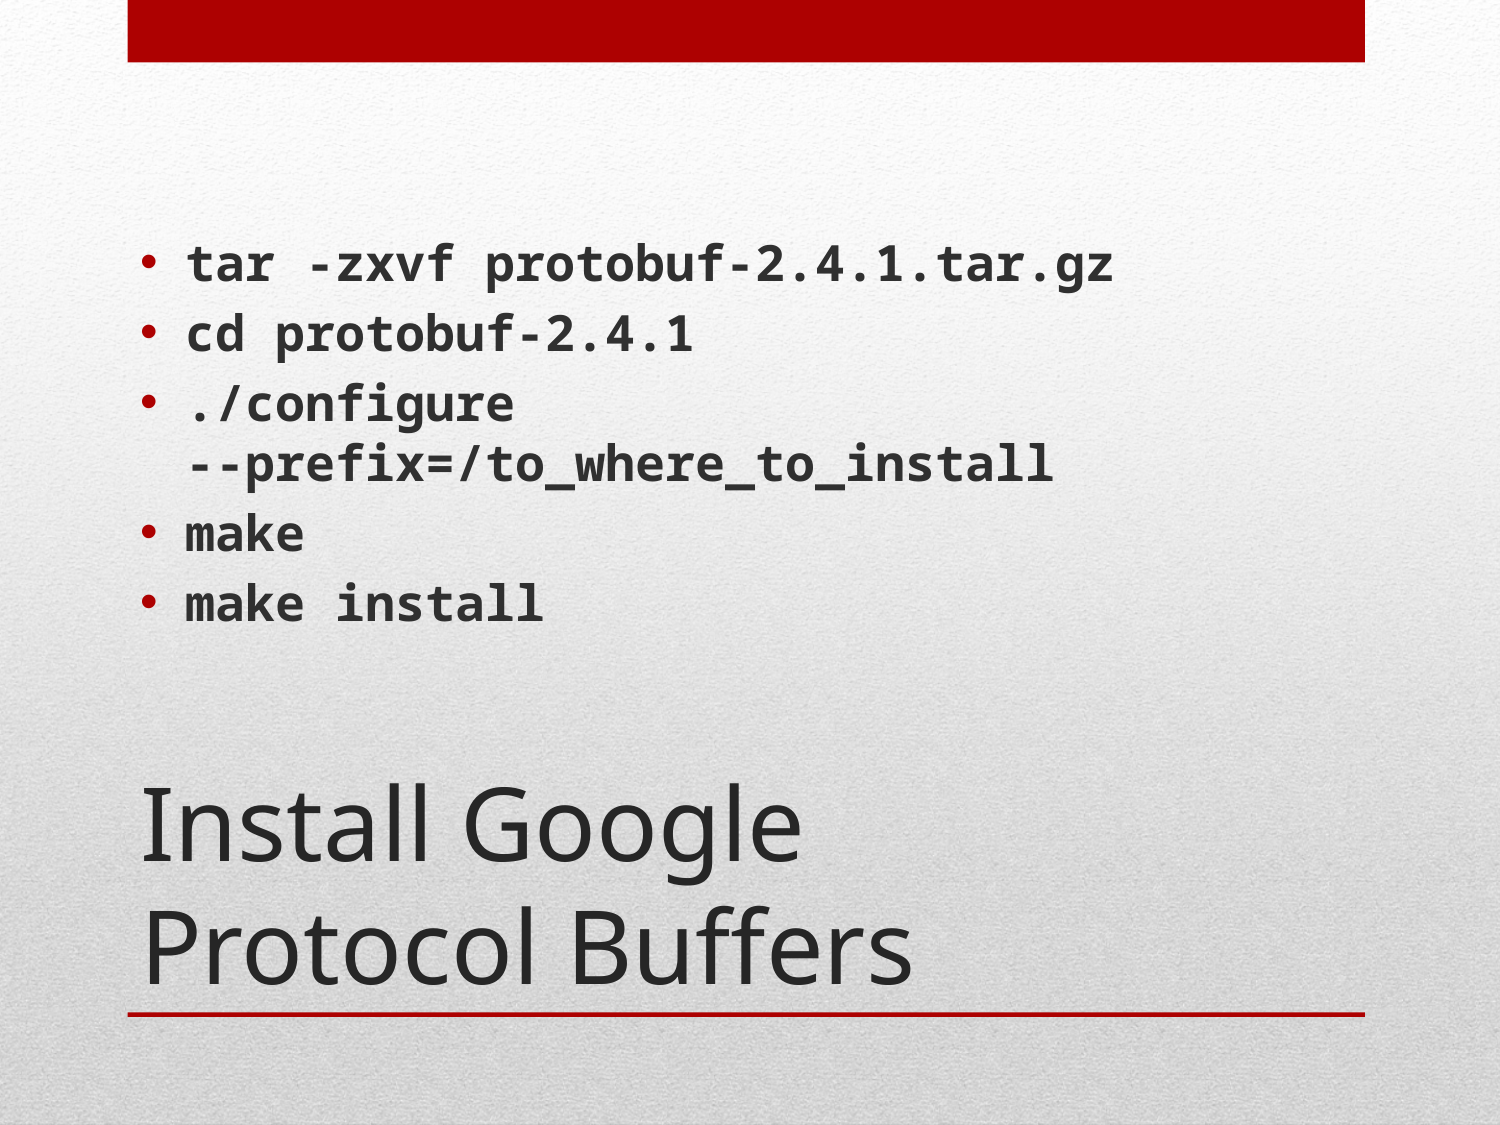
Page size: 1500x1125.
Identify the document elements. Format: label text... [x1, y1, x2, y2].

list tar -zxvf protobuf-2.4.1.tar.gz cd protobuf-2.4.1 ./configure --prefix=/to_where_to_install make make install [125, 112, 1363, 750]
title Install Google Protocol Buffers [125, 750, 1238, 1013]
